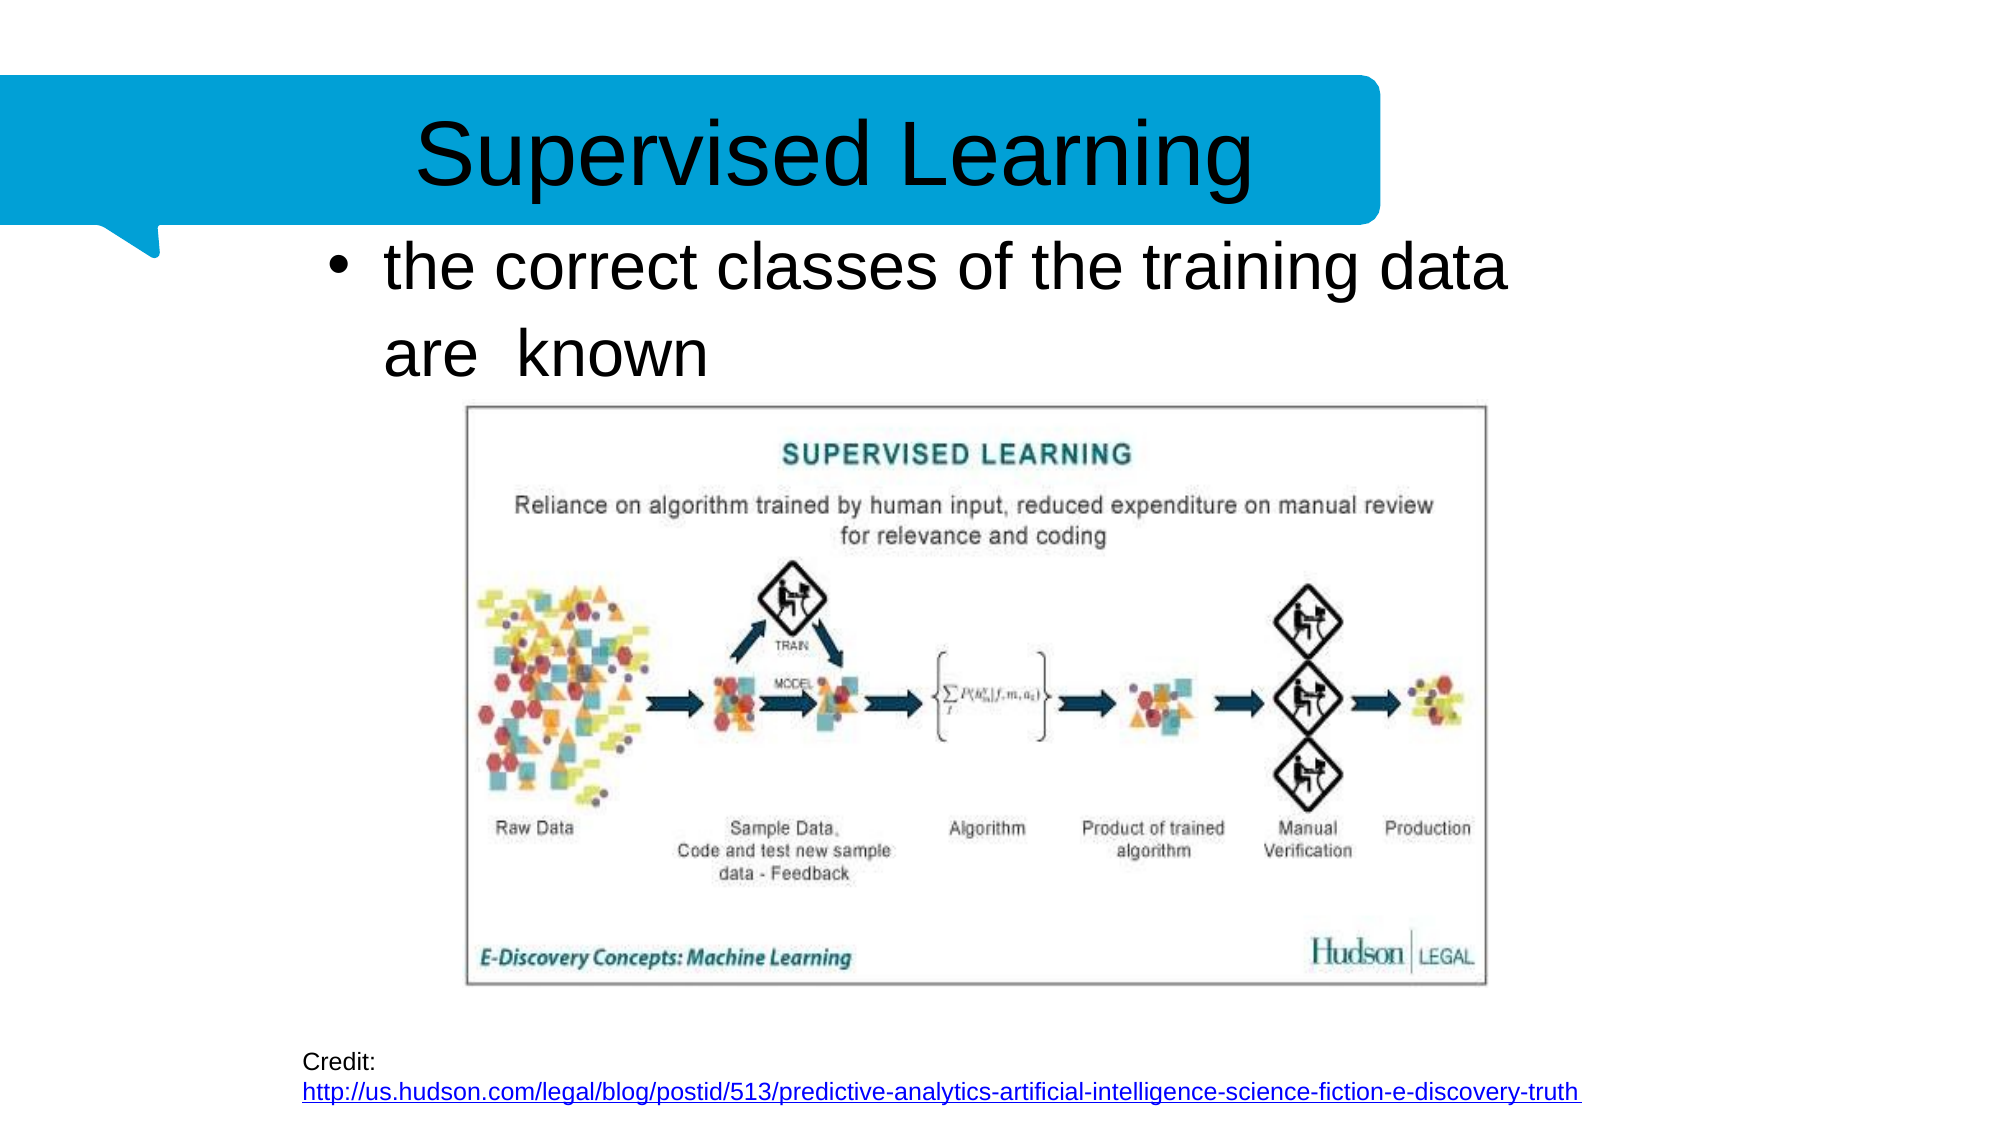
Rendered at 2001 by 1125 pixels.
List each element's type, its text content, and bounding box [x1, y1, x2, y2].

text_box the correct classes of the training data are known [325, 205, 1524, 365]
title Supervised Learning [412, 91, 1381, 205]
text_box Credit: http://us.hudson.com/legal/blog/postid/513/predictive-analytics-artificial-intelligence-science-fiction-e-discovery-truth [300, 1043, 1591, 1107]
text_box [462, 399, 1490, 988]
